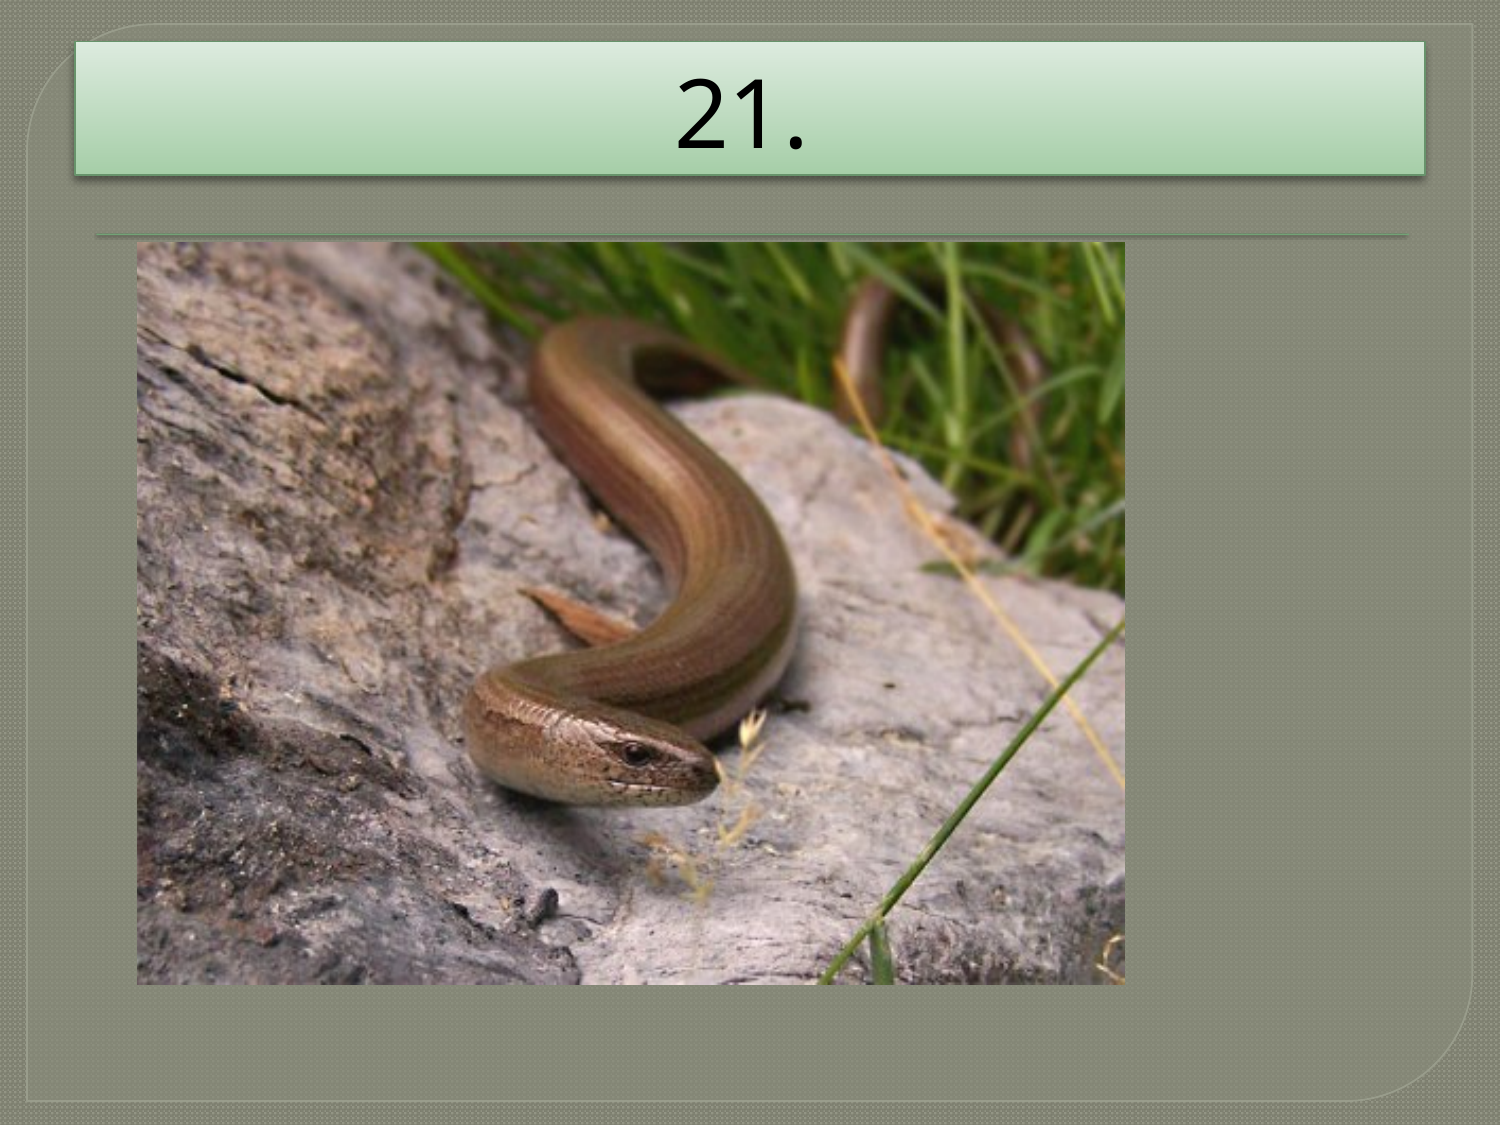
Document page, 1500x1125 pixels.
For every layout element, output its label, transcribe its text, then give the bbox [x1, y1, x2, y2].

text_box 21. [74, 41, 1426, 176]
picture [137, 242, 1126, 985]
